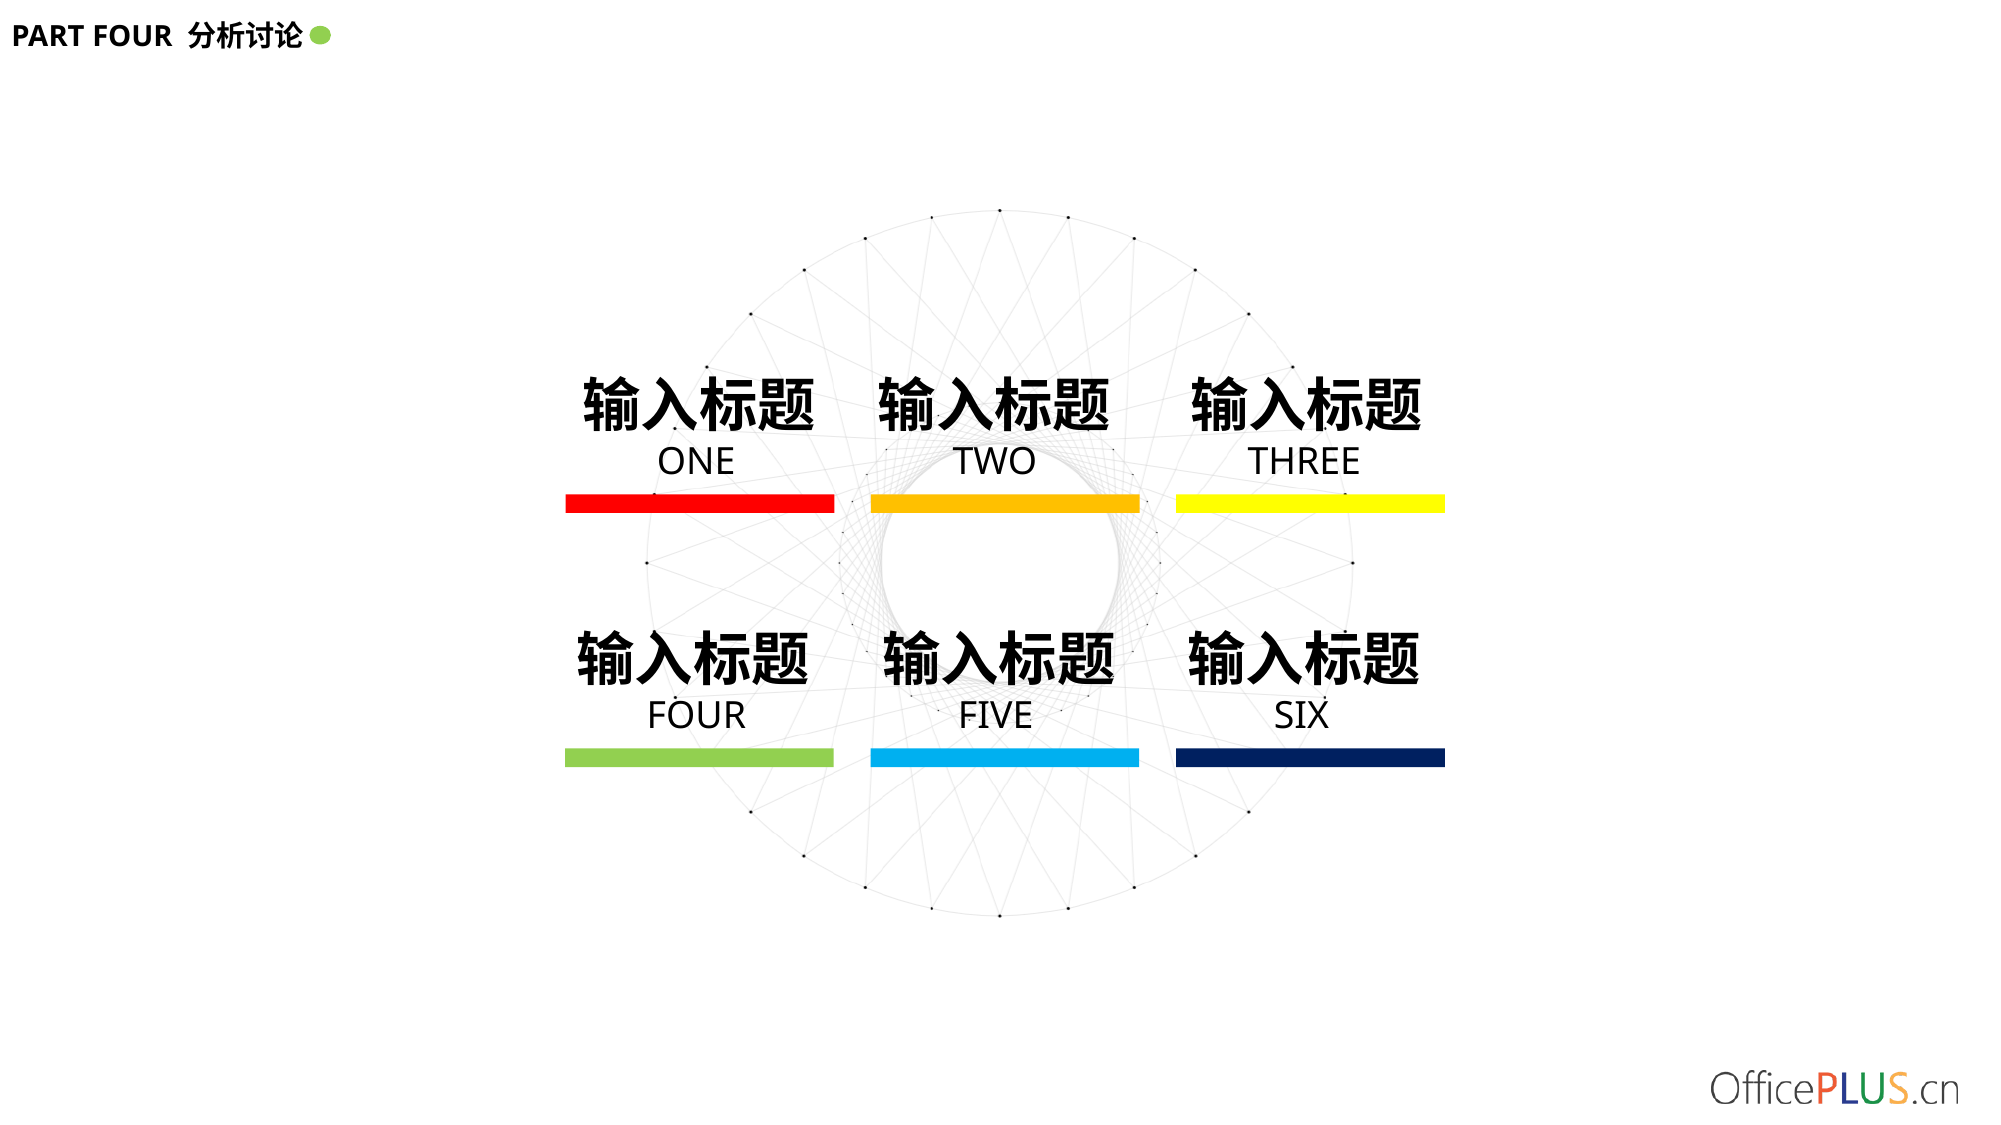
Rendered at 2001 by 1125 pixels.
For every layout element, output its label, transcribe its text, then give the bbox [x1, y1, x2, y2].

text_box THREE [1163, 446, 1445, 490]
text_box 输入标题 [1163, 340, 1451, 446]
text_box TWO [864, 446, 1125, 490]
text_box 输入标题 [855, 594, 1143, 700]
picture [636, 193, 1375, 932]
text_box 输入标题 [549, 594, 837, 700]
text_box FOUR [581, 700, 812, 744]
text_box [1175, 493, 1446, 514]
text_box 输入标题 [555, 340, 843, 446]
text_box ONE [576, 446, 816, 490]
text_box [870, 493, 1141, 514]
picture [1711, 1070, 1958, 1104]
text_box FIVE [895, 700, 1096, 744]
text_box [564, 747, 835, 768]
text_box [1175, 747, 1446, 768]
text_box [869, 747, 1140, 768]
text_box [565, 493, 835, 514]
text_box 输入标题 [1160, 594, 1448, 700]
text_box 输入标题 [850, 340, 1138, 446]
text_box PART FOUR 分析讨论 [0, 9, 320, 60]
text_box SIX [1201, 700, 1402, 744]
text_box [308, 24, 333, 46]
